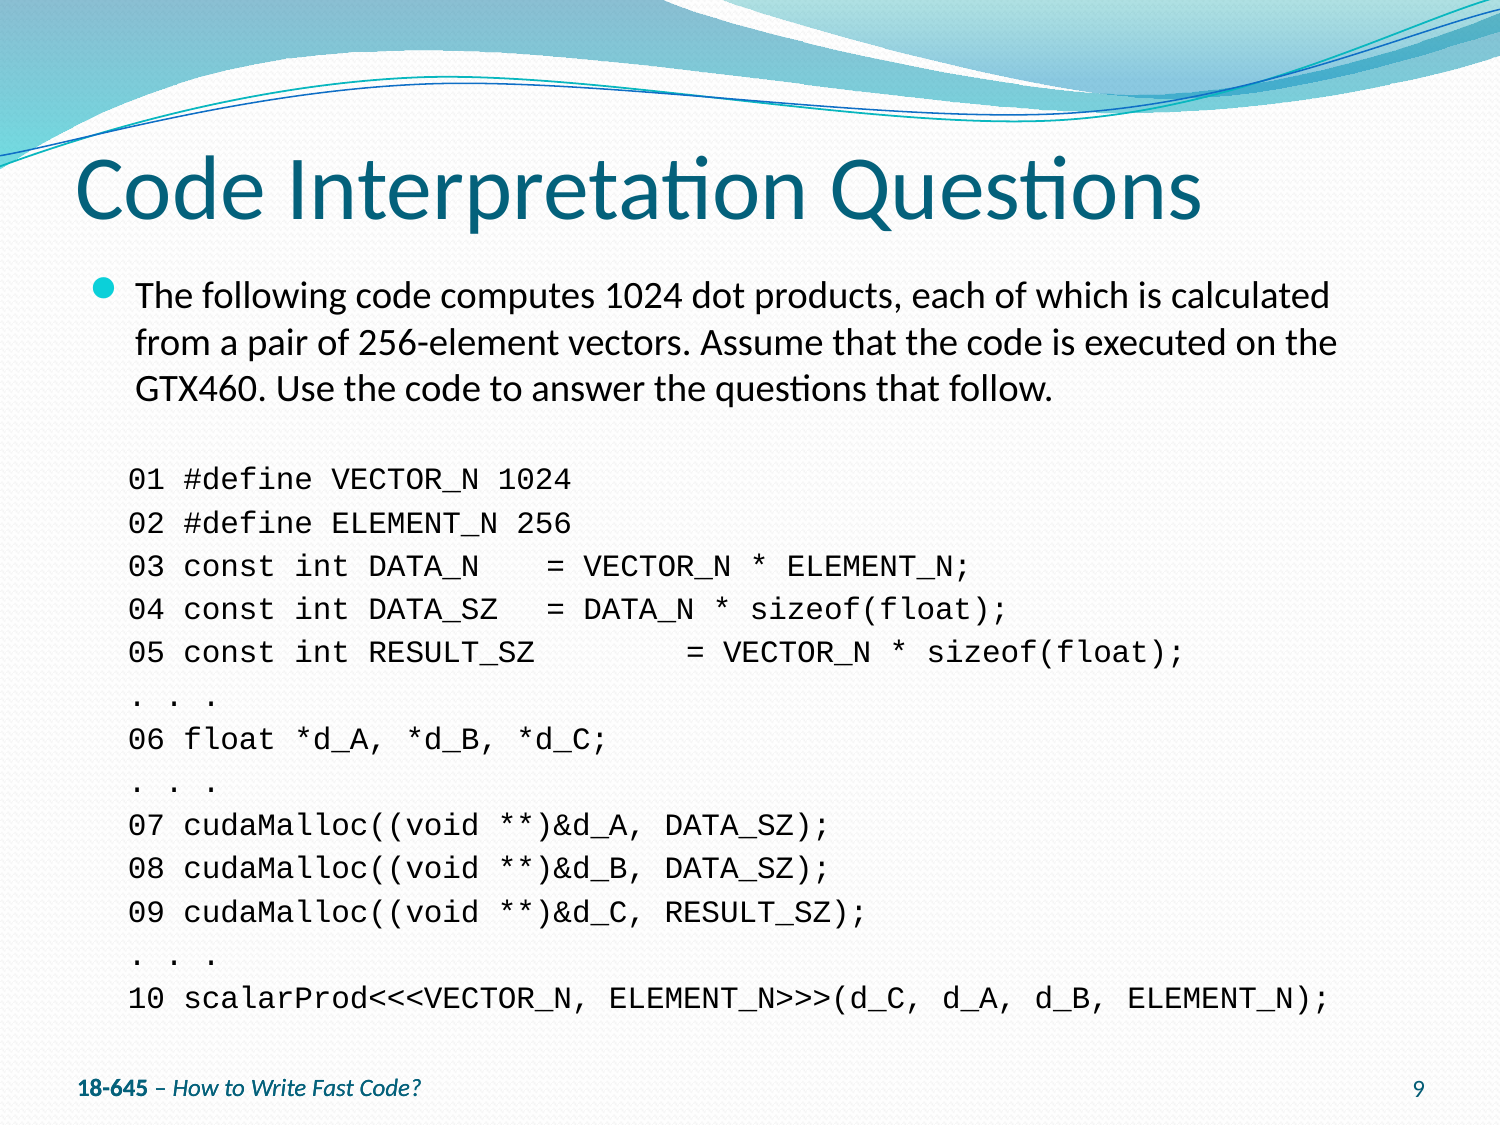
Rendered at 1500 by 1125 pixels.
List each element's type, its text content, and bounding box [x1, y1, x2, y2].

list The following code computes 1024 dot products, each of which is calculated from a pair of 256-element vectors. Assume that the code is executed on the GTX460. Use the code to answer the questions that follow. 01 #define VECTOR_N 1024 02 #define ELEMENT_N 256 03 const int DATA_N = VECTOR_N * ELEMENT_N; 04 const int DATA_SZ = DATA_N * sizeof(float); 05 const int RESULT_SZ = VECTOR_N * sizeof(float); . . . 06 float *d_A, *d_B, *d_C; . . . 07 cudaMalloc((void **)&d_A, DATA_SZ); 08 cudaMalloc((void **)&d_B, DATA_SZ); 09 cudaMalloc((void **)&d_C, RESULT_SZ); . . . 10 scalarProd<<<VECTOR_N, ELEMENT_N>>>(d_C, d_A, d_B, ELEMENT_N); [75, 262, 1425, 1038]
title Code Interpretation Questions [75, 115, 1425, 238]
